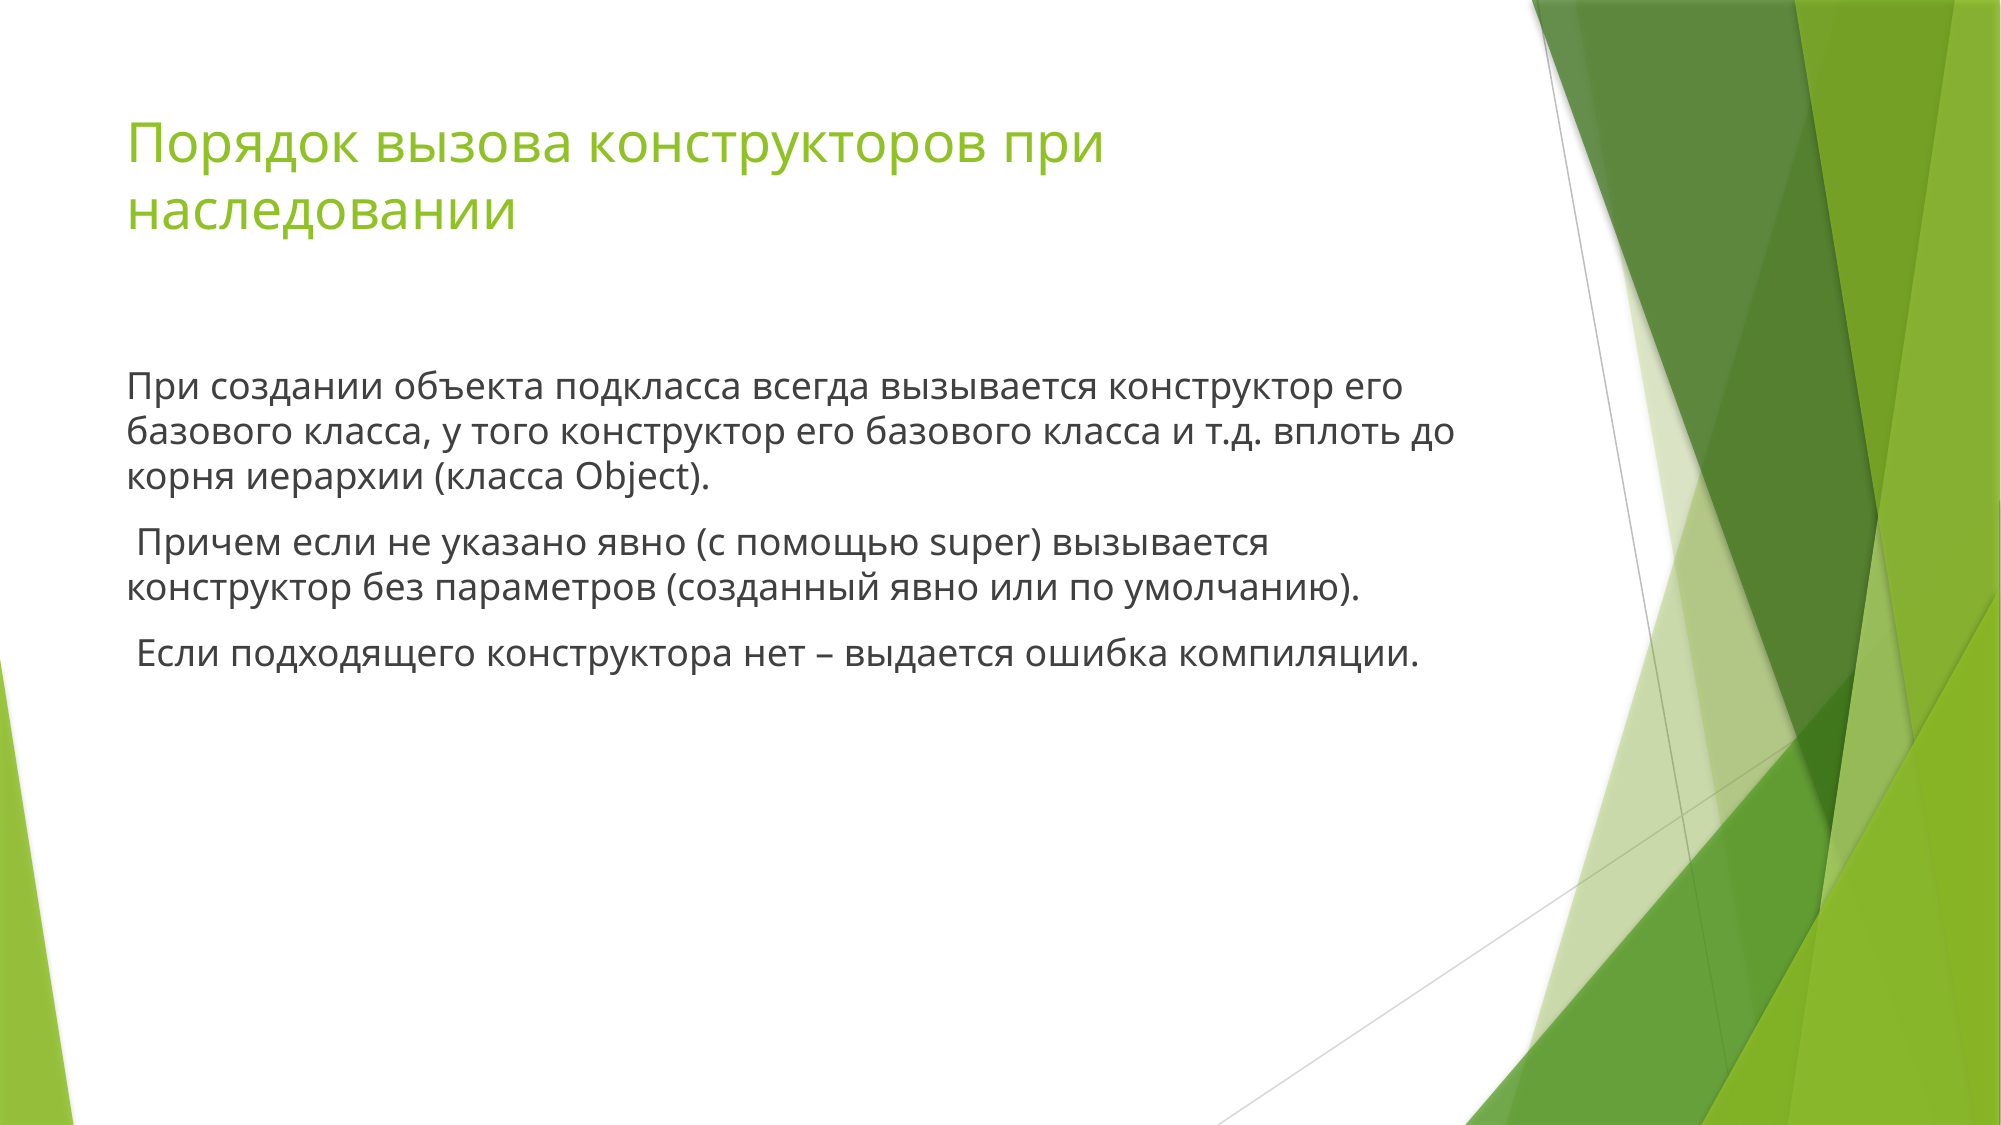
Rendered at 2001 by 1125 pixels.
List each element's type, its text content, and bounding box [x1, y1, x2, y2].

title Порядок вызова конструкторов при наследовании [111, 99, 1522, 317]
list При создании объекта подкласса всегда вызывается конструктор его базового класса, у того конструктор его базового класса и т.д. вплоть до корня иерархии (класса Object). Причем если не указано явно (с помощью super) вызывается конструктор без параметров (созданный явно или по умолчанию). Если подходящего конструктора нет – выдается ошибка компиляции. [111, 354, 1522, 992]
